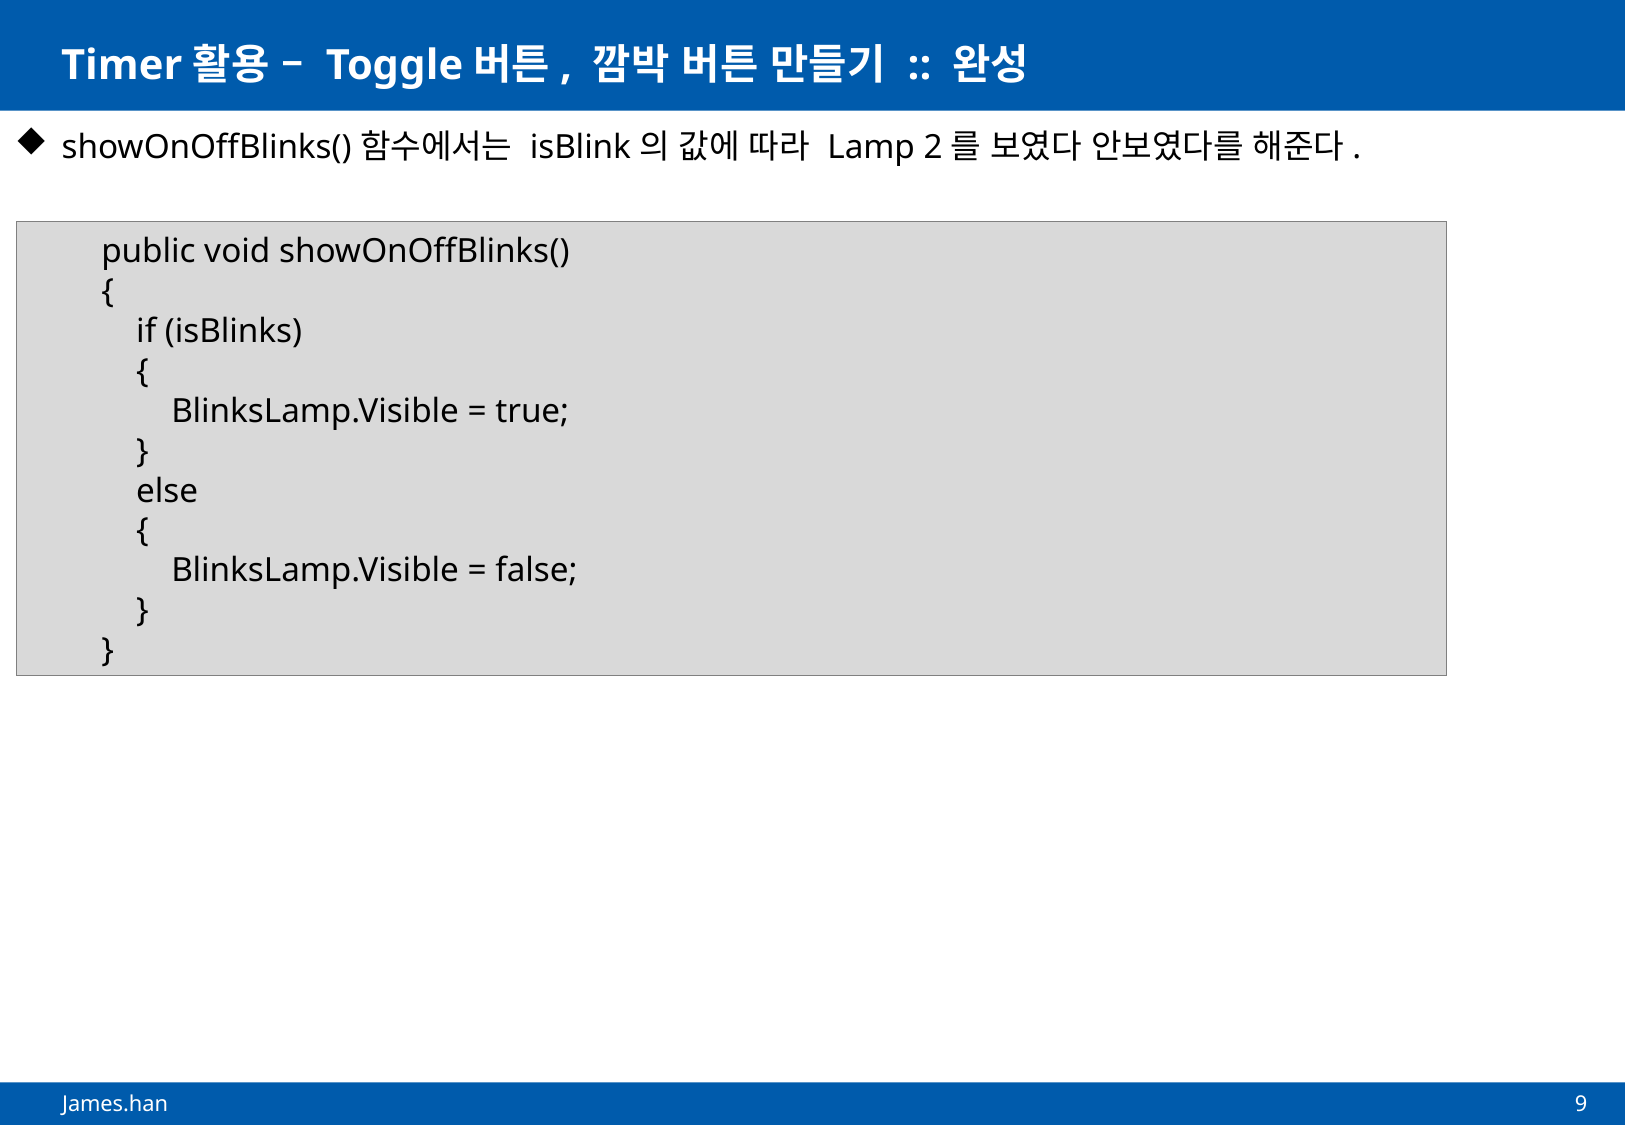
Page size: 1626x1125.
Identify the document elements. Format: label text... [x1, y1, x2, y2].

title Timer활용 – Toggle버튼, 깜박 버튼 만들기 :: 완성 [46, 37, 1581, 95]
text_box public void showOnOffBlinks() { if (isBlinks) { BlinksLamp.Visible = true; } else { BlinksLamp.Visible = false; } } [16, 221, 1447, 676]
text_box showOnOffBlinks()함수에서는 isBlink의 값에 따라 Lamp 2를 보였다 안보였다를 해준다. [0, 117, 1625, 1086]
slide_number 9 [1375, 1086, 1603, 1123]
